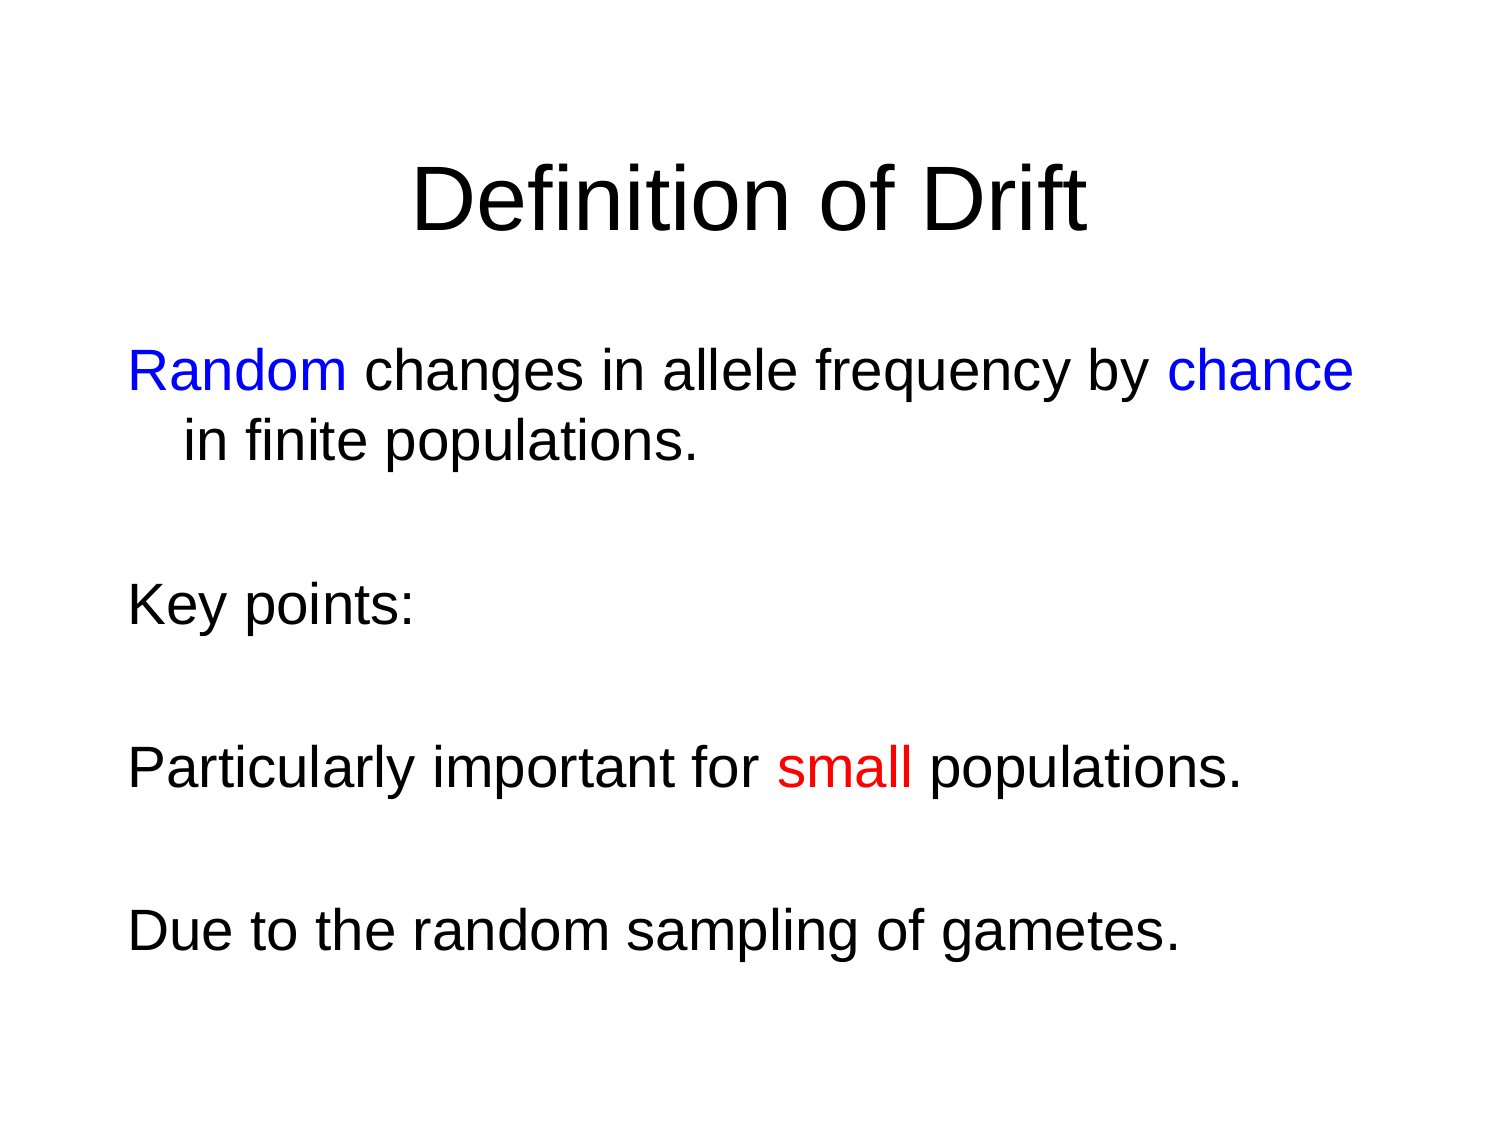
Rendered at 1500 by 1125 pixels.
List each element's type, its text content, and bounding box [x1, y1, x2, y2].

title Definition of Drift [112, 99, 1388, 288]
list Random changes in allele frequency by chance in finite populations. Key points: Particularly important for small populations. Due to the random sampling of gametes. [112, 324, 1388, 1000]
